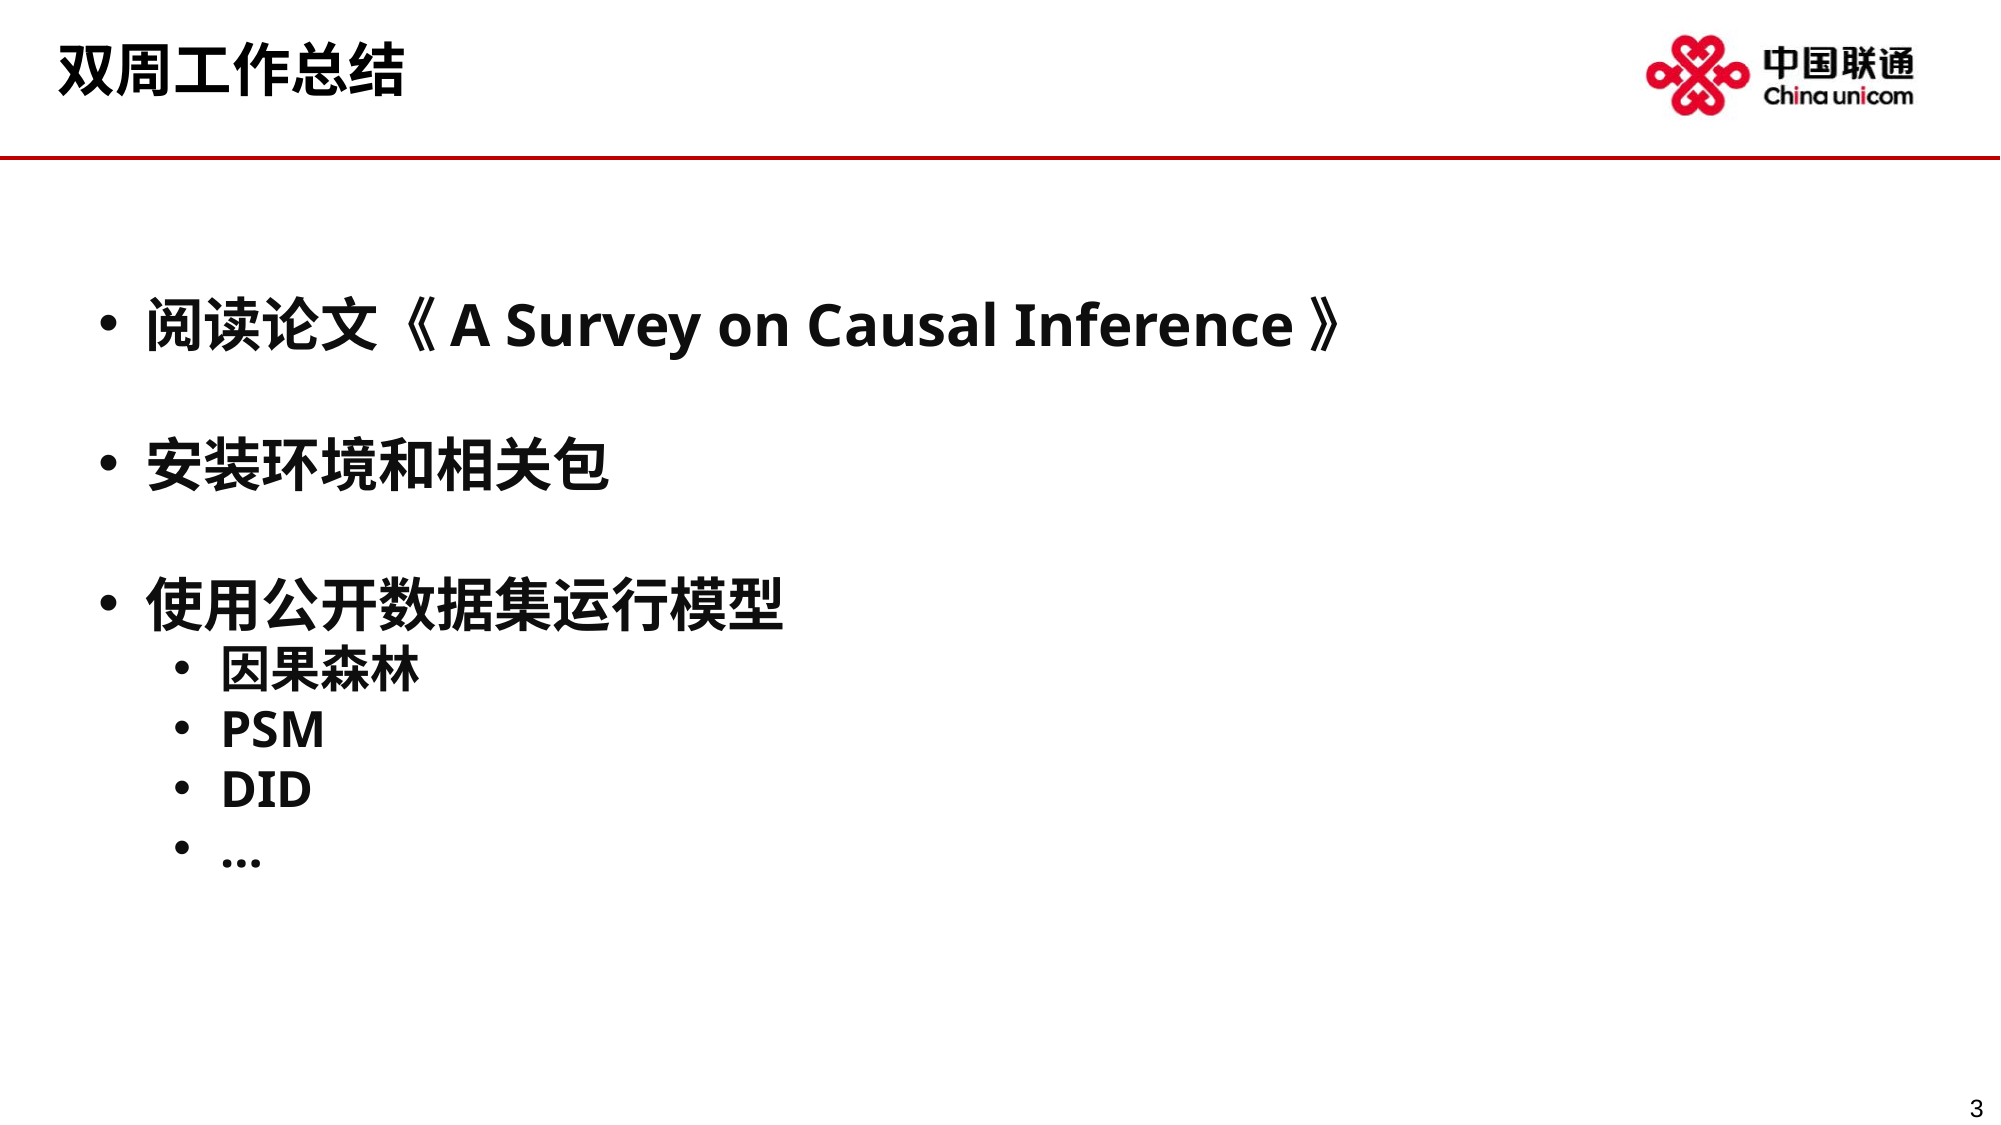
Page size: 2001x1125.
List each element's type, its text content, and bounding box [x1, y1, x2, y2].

text_box 双周工作总结 [35, 19, 1222, 126]
picture [1616, 0, 1957, 150]
text_box 阅读论文《A Survey on Causal Inference》 安装环境和相关包 使用公开数据集运行模型 因果森林 PSM DID … [83, 235, 1876, 886]
